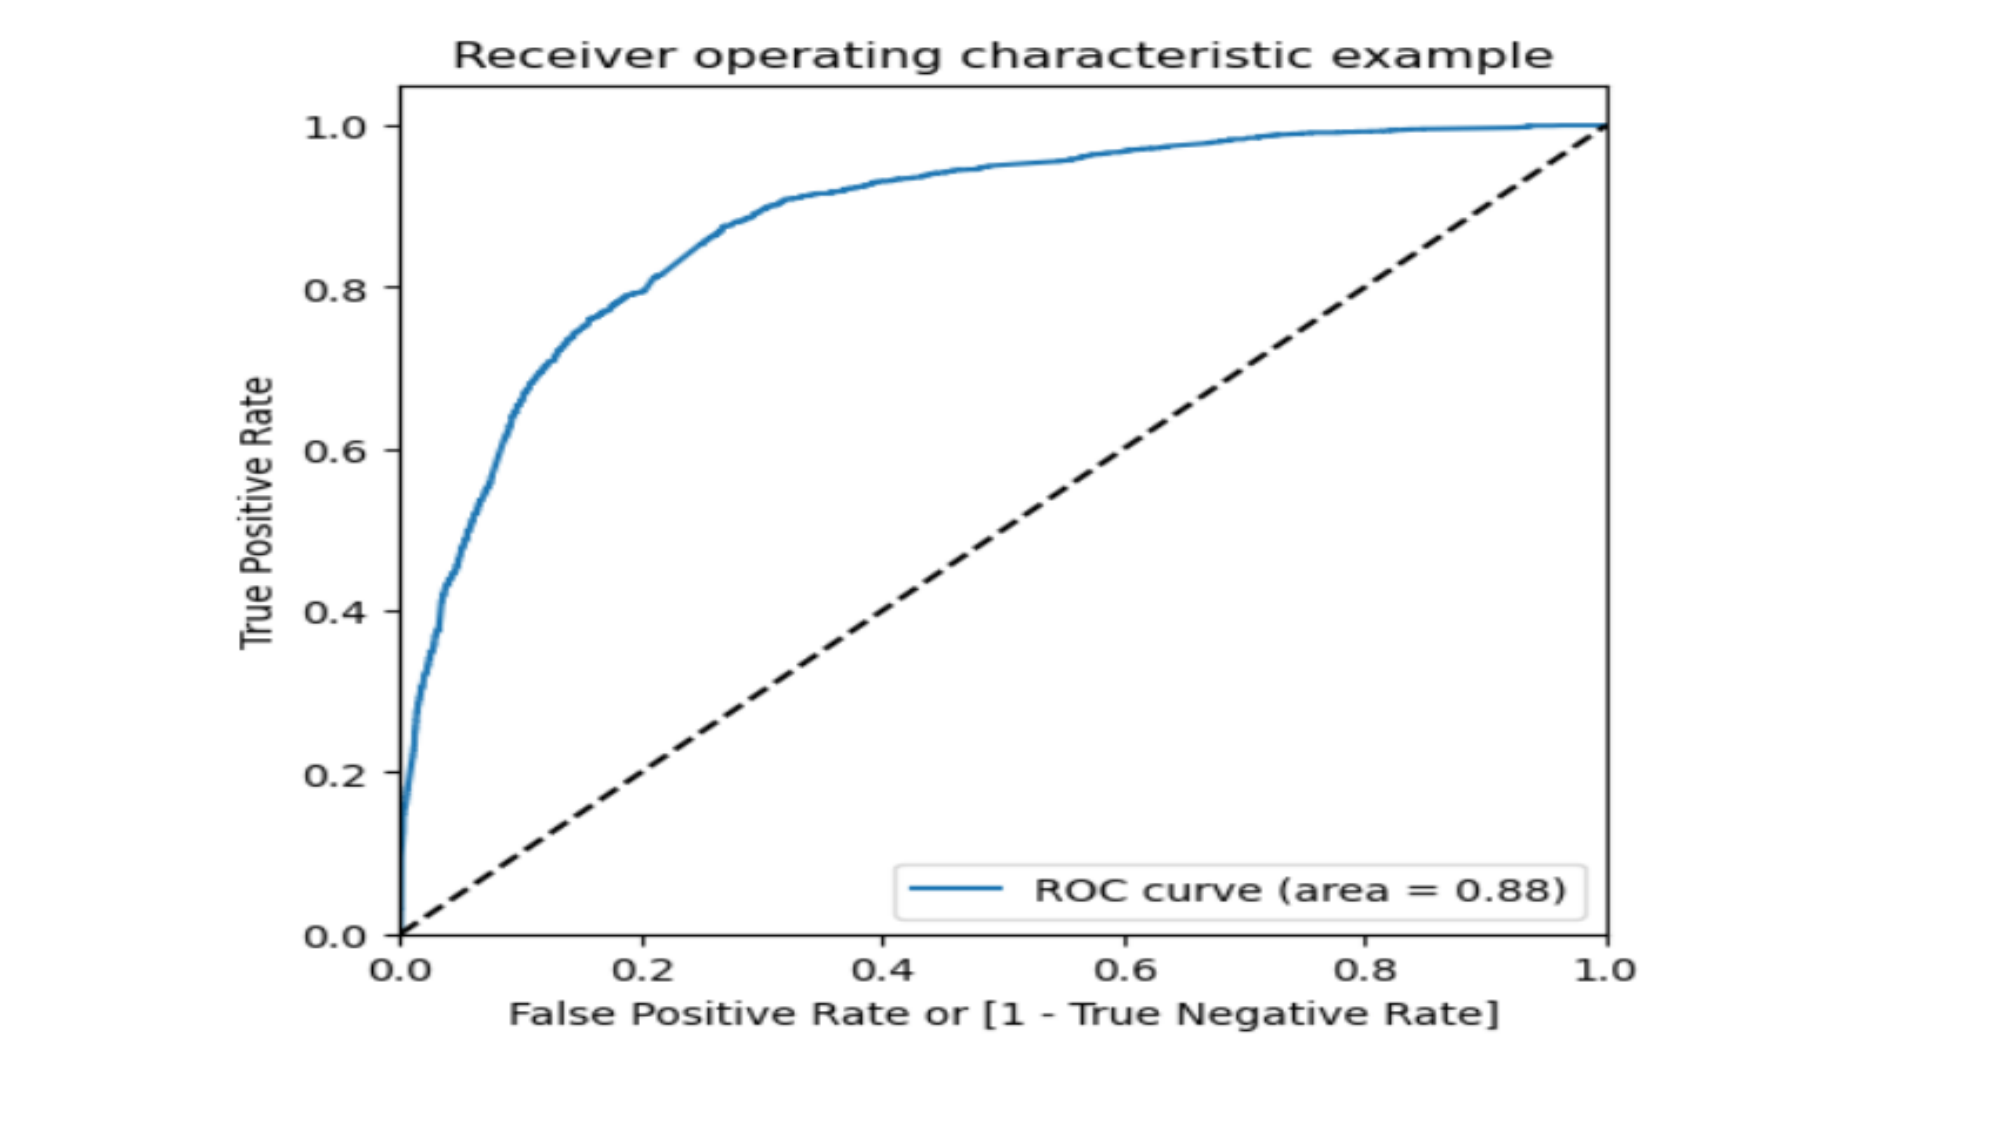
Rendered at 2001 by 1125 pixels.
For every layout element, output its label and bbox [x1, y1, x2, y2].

list [104, 38, 1942, 1065]
